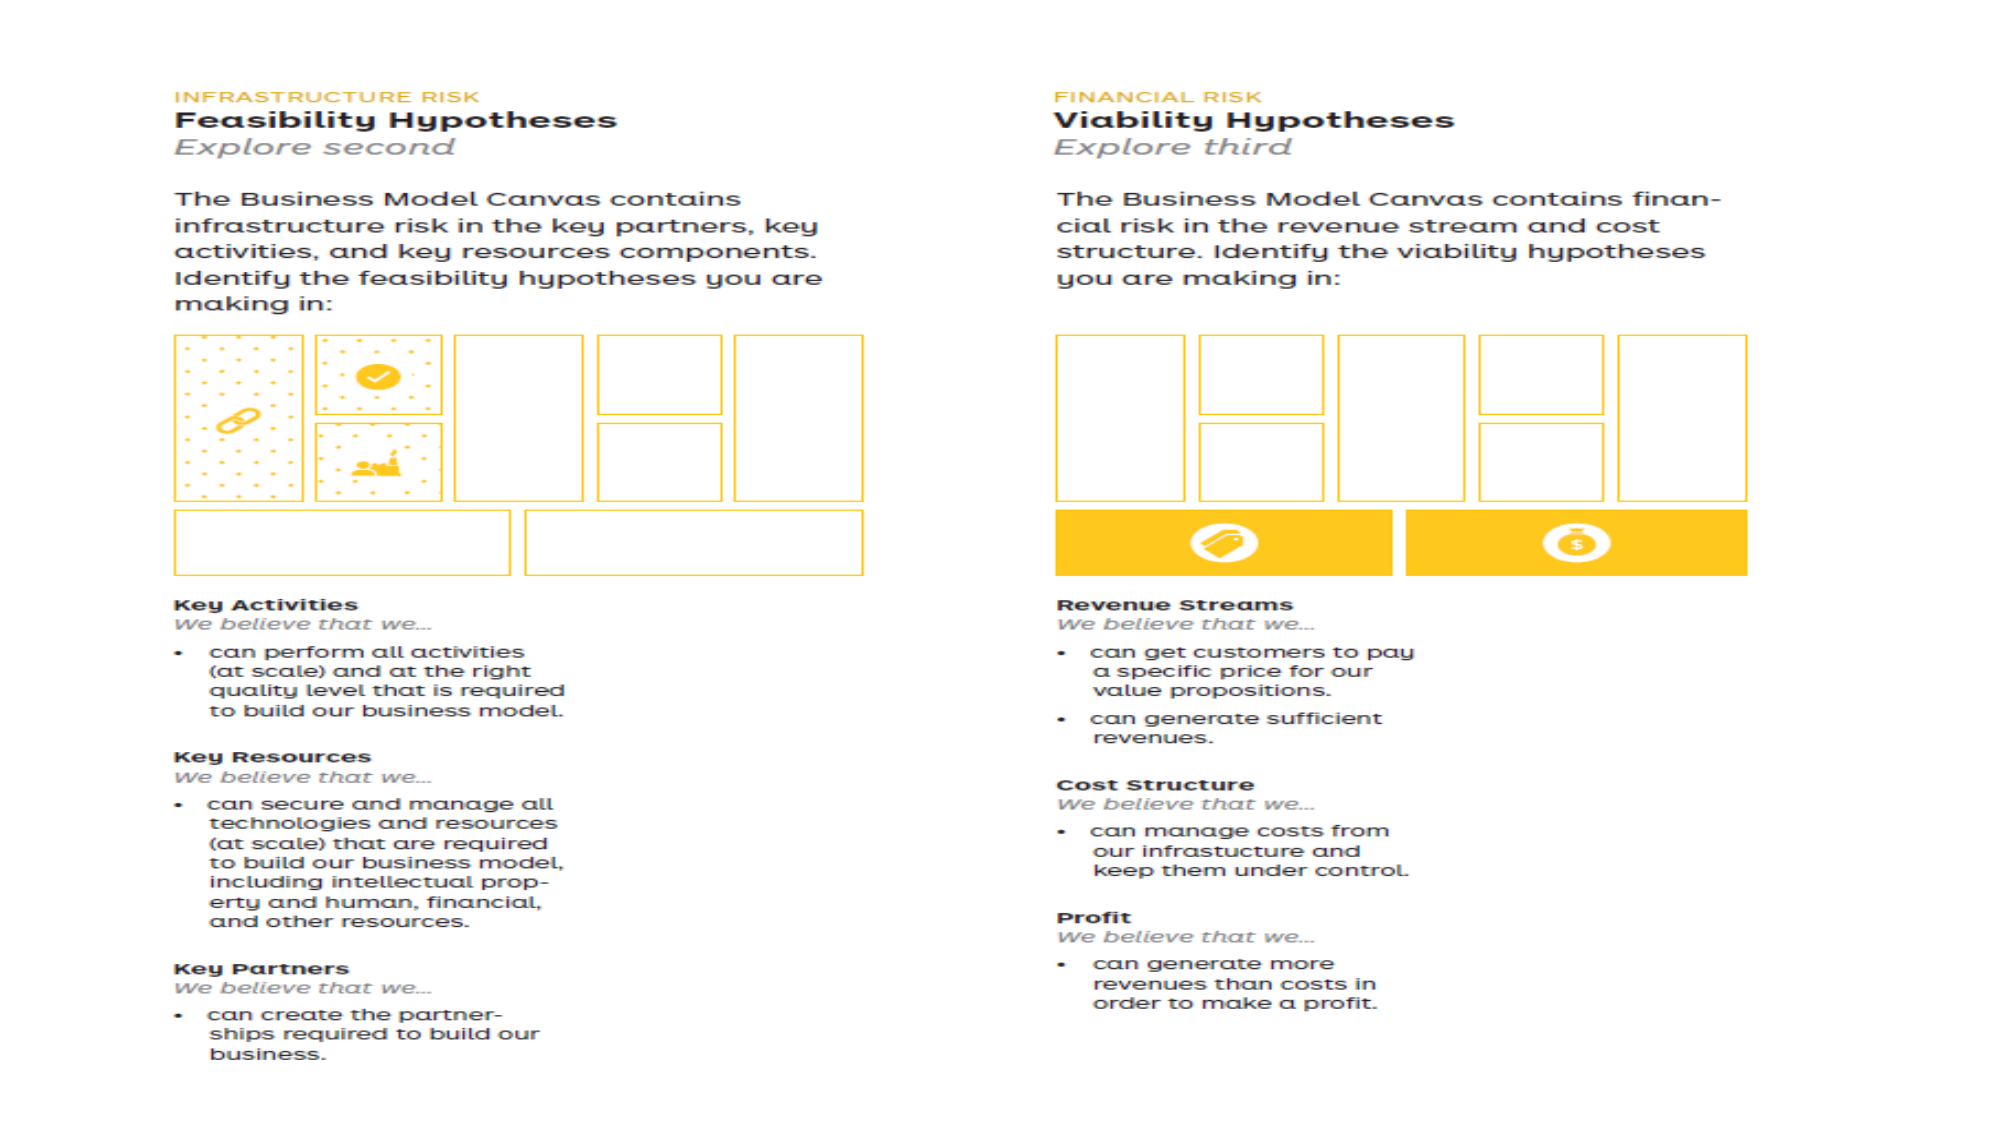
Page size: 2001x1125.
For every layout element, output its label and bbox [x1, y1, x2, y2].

list [137, 59, 1812, 1083]
